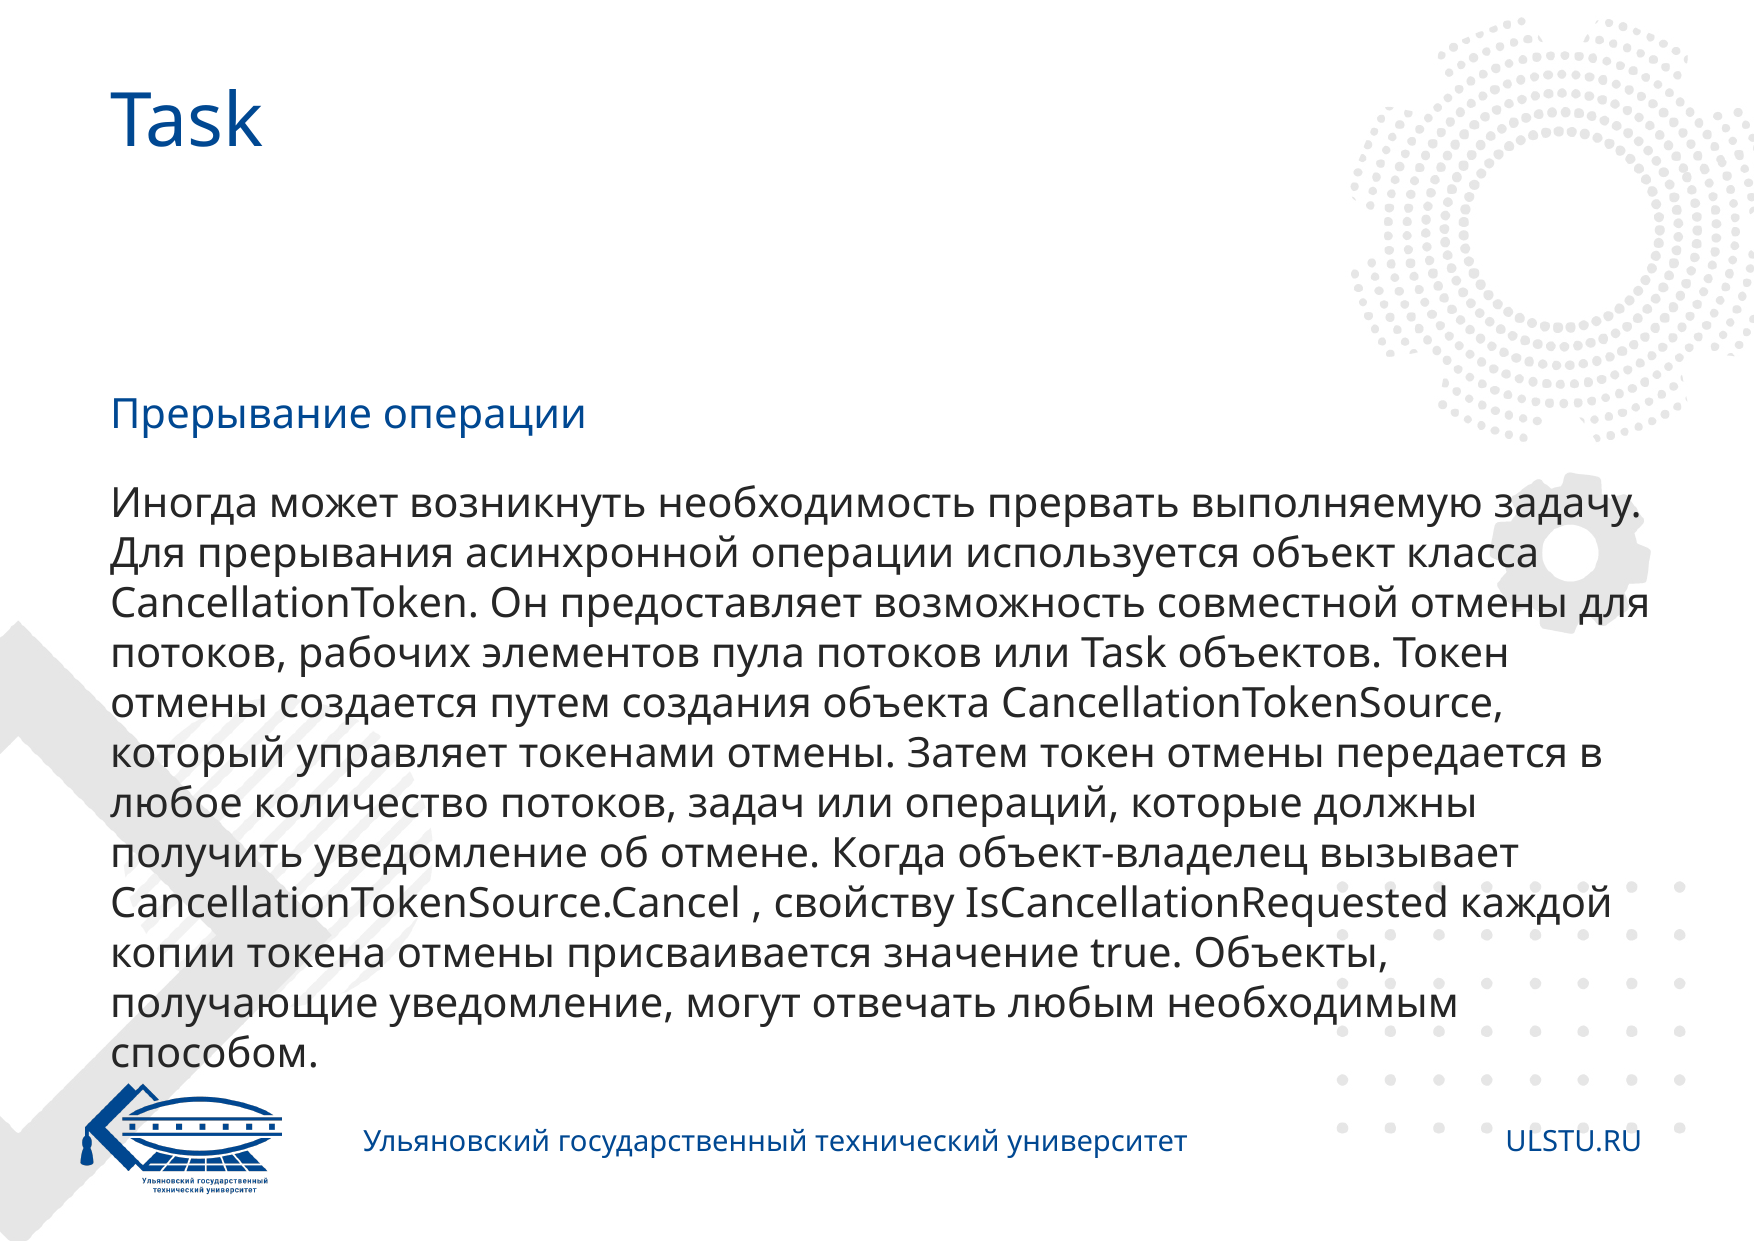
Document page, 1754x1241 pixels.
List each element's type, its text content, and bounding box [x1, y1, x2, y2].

text_box Ульяновский государственный технический университет [348, 1114, 1278, 1174]
text_box Task [95, 64, 1682, 183]
picture [0, 0, 1754, 1241]
text_box Прерывание операции [95, 379, 1682, 468]
text_box ULSTU.RU [1490, 1114, 1700, 1174]
text_box Иногда может возникнуть необходимость прервать выполняемую задачу. Для прерывания асинхронной операции используется объект класса CancellationToken. Он предоставляет возможность совместной отмены для потоков, рабочих элементов пула потоков или Task объектов. Токен отмены создается путем создания объекта CancellationTokenSource, который управляет токенами отмены. Затем токен отмены передается в любое количество потоков, задач или операций, которые должны получить уведомление об отмене. Когда объект-владелец вызывает CancellationTokenSource.Cancel , свойству IsCancellationRequested каждой копии токена отмены присваивается значение true. Объекты, получающие уведомление, могут отвечать любым необходимым способом. [95, 468, 1682, 941]
